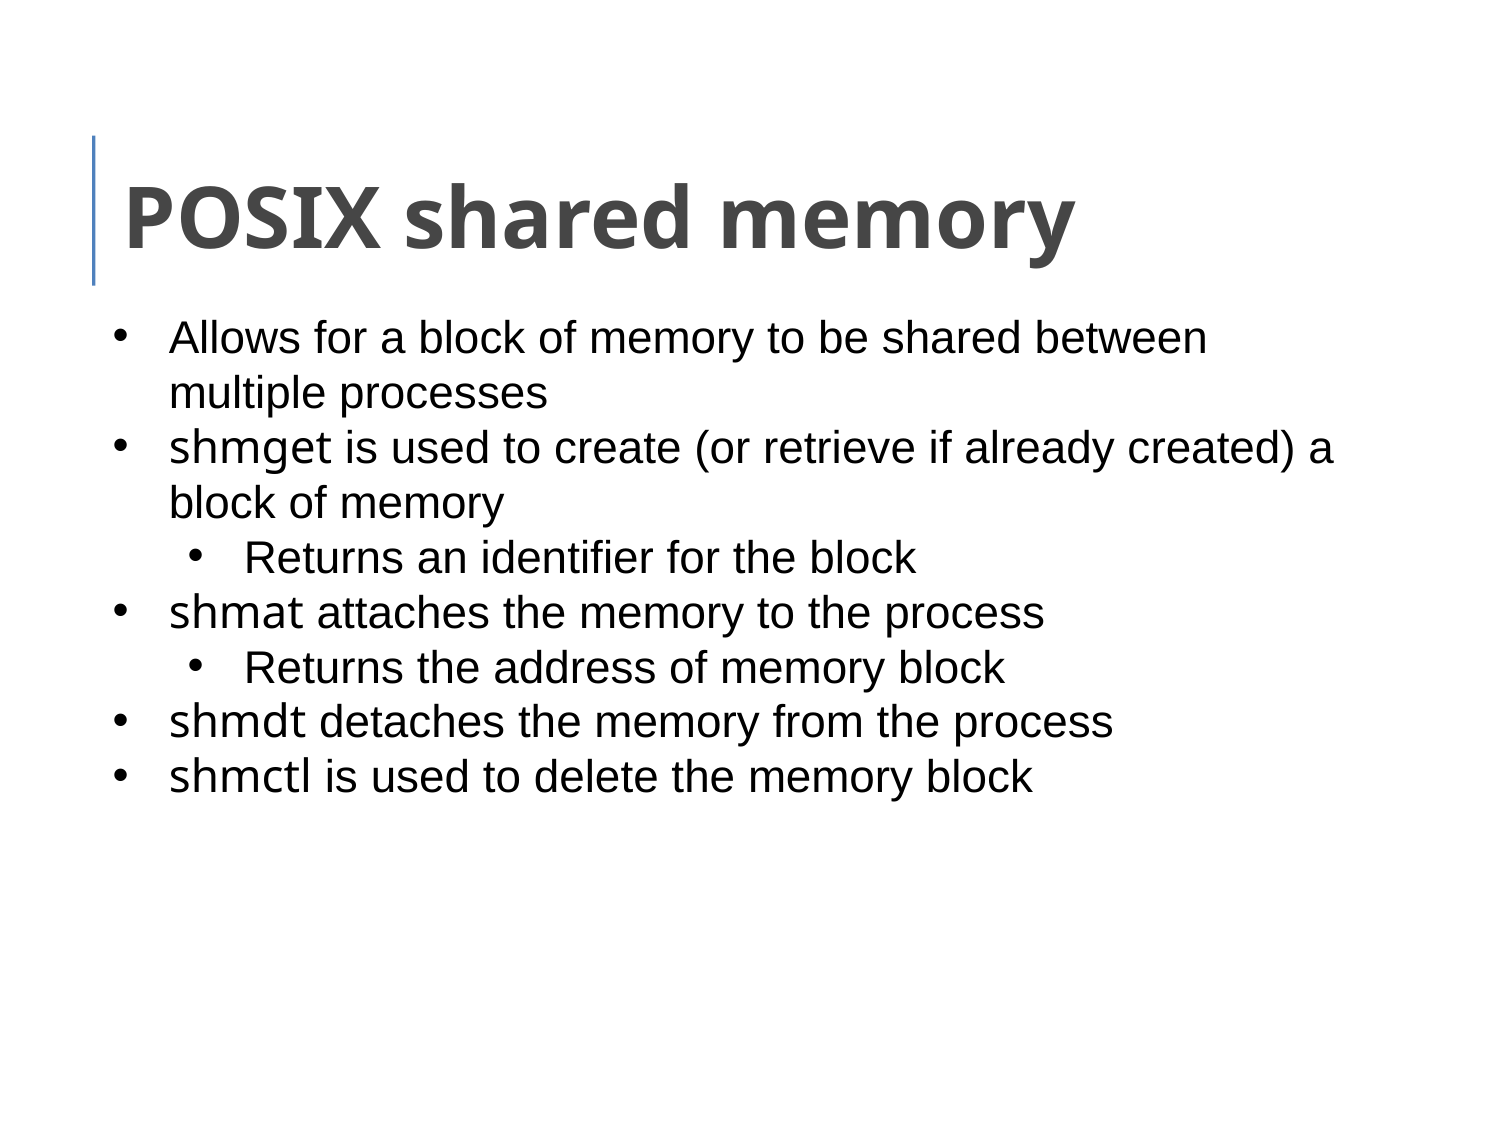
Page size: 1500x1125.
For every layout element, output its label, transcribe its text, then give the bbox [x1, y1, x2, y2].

text_box POSIX shared memory [122, 176, 1500, 252]
text_box Allows for a block of memory to be shared between multiple processes shmget is used to create (or retrieve if already created) a block of memory Returns an identifier for the block shmat attaches the memory to the process Returns the address of memory block shmdt detaches the memory from the process shmctl is used to delete the memory block [105, 299, 1372, 720]
